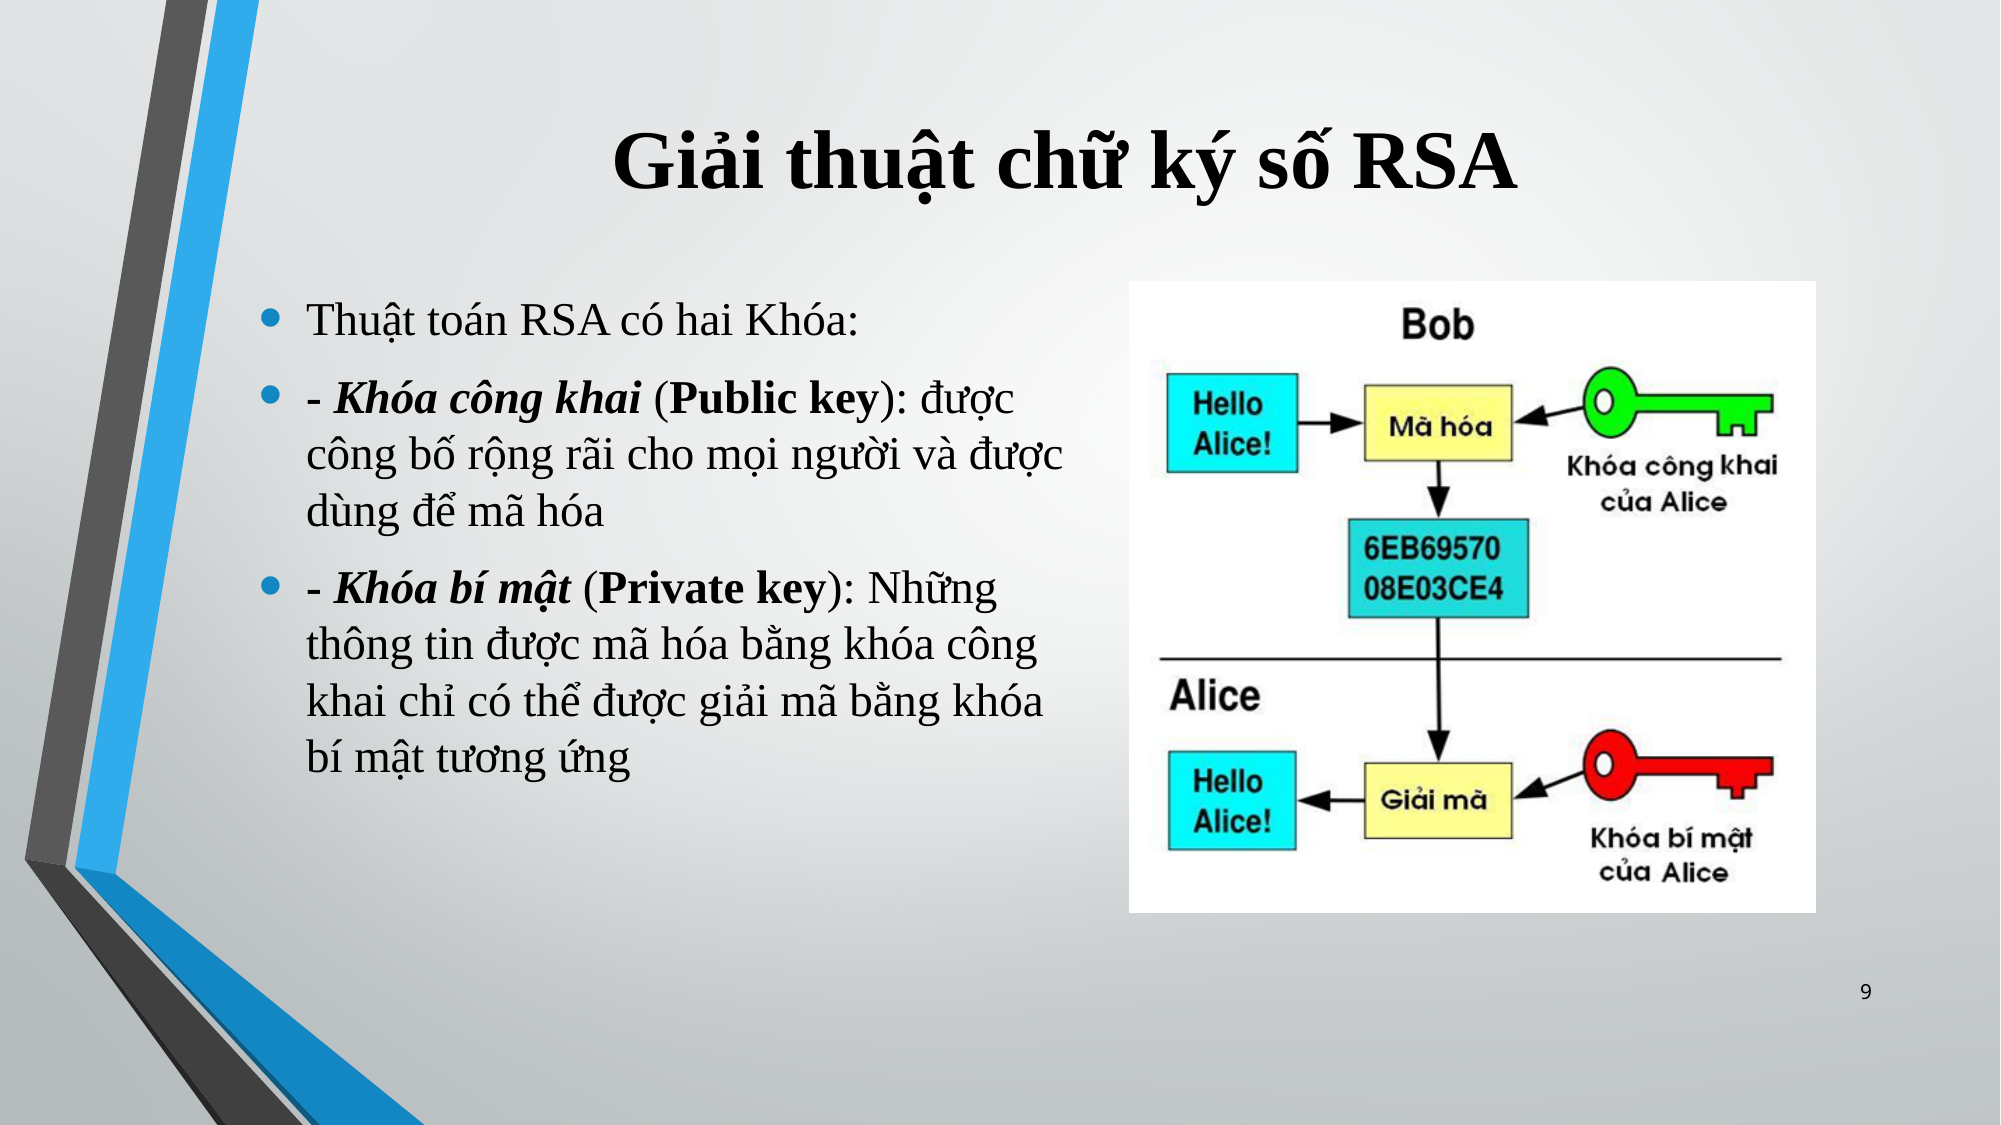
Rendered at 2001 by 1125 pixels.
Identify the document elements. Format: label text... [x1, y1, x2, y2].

title Giải thuật chữ ký số RSA [243, 11, 1887, 299]
list Thuật toán RSA có hai Khóa: - Khóa công khai (Public key): được công bố rộng rãi cho mọi người và được dùng để mã hóa - Khóa bí mật (Private key): Những thông tin được mã hóa bằng khóa công khai chỉ có thể được giải mã bằng khóa bí mật tương ứng [243, 281, 1103, 794]
slide_number 9 [1796, 962, 1887, 1023]
picture [1129, 280, 1816, 913]
